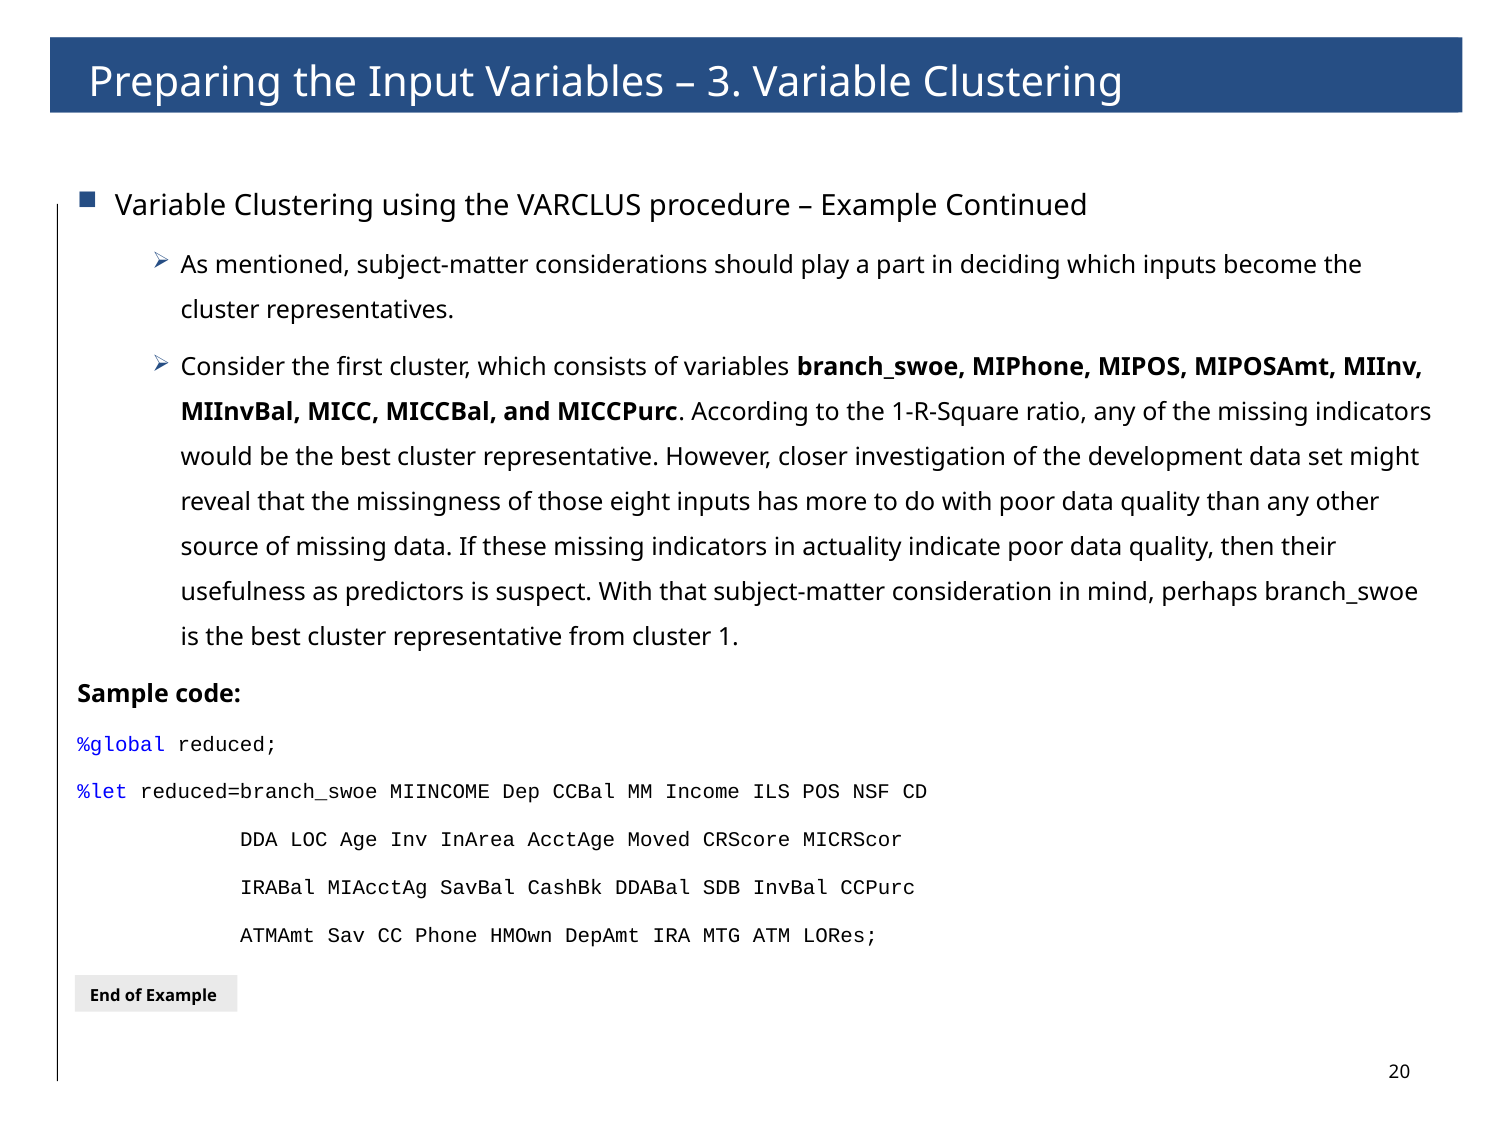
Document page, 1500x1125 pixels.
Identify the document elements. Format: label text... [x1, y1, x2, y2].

text_box End of Example [74, 975, 238, 1012]
text_box Preparing the Input Variables – 3. Variable Clustering [50, 37, 1463, 113]
text_box Variable Clustering using the VARCLUS procedure – Example Continued As mentioned, subject-matter considerations should play a part in deciding which inputs become the cluster representatives. Consider the first cluster, which consists of variables branch_swoe, MIPhone, MIPOS, MIPOSAmt, MIInv, MIInvBal, MICC, MICCBal, and MICCPurc. According to the 1-R-Square ratio, any of the missing indicators would be the best cluster representative. However, closer investigation of the development data set might reveal that the missingness of those eight inputs has more to do with poor data quality than any other source of missing data. If these missing indicators in actuality indicate poor data quality, then their usefulness as predictors is suspect. With that subject-matter consideration in mind, perhaps branch_swoe is the best cluster representative from cluster 1. Sample code: %global reduced; %let reduced=branch_swoe MIINCOME Dep CCBal MM Income ILS POS NSF CD DDA LOC Age Inv InArea AcctAge Moved CRScore MICRScor IRABal MIAcctAg SavBal CashBk DDABal SDB InvBal CCPurc ATMAmt Sav CC Phone HMOwn DepAmt IRA MTG ATM LORes; [62, 162, 1450, 953]
